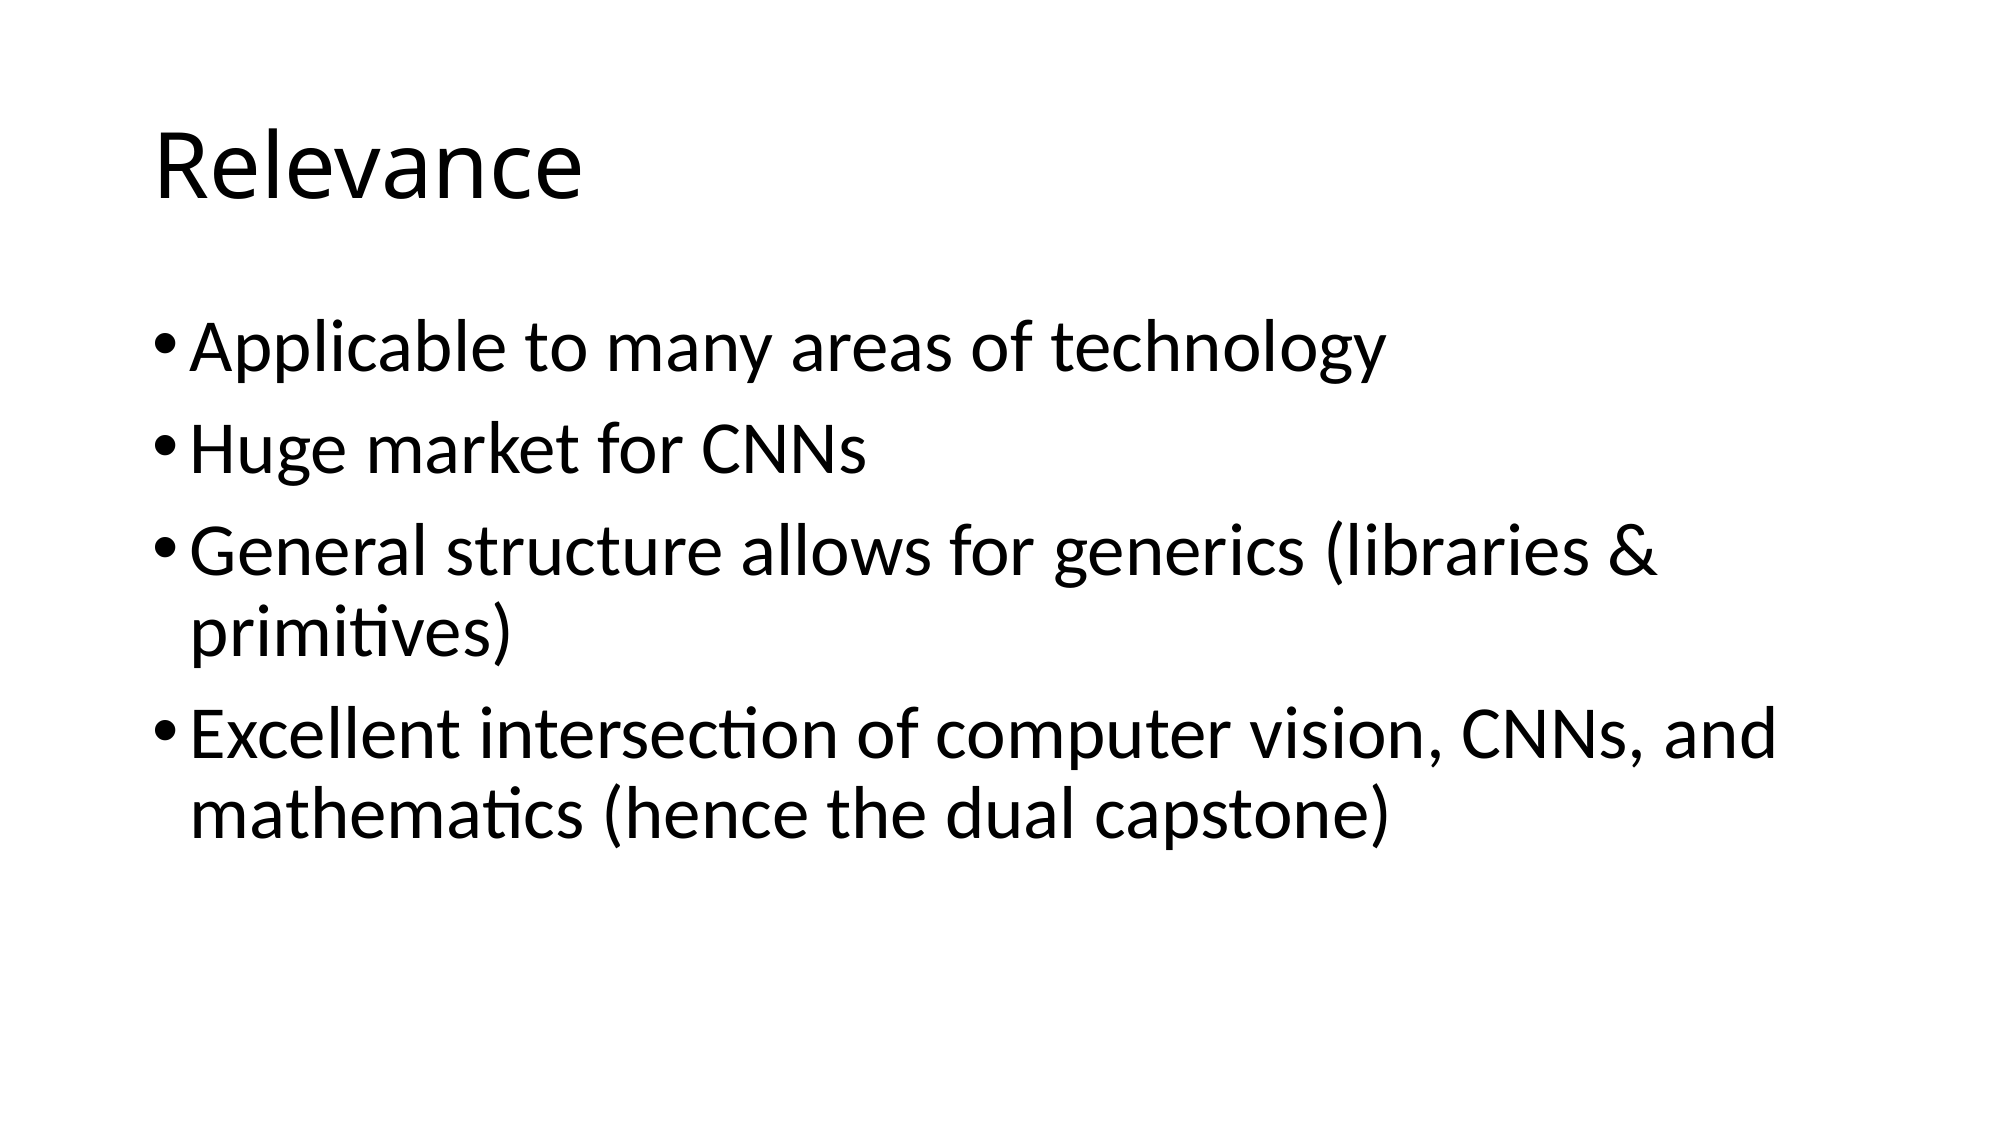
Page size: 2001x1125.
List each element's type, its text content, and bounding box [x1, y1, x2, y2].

list Applicable to many areas of technology Huge market for CNNs General structure allows for generics (libraries & primitives) Excellent intersection of computer vision, CNNs, and mathematics (hence the dual capstone) [137, 299, 1863, 1014]
title Relevance [137, 59, 1863, 278]
